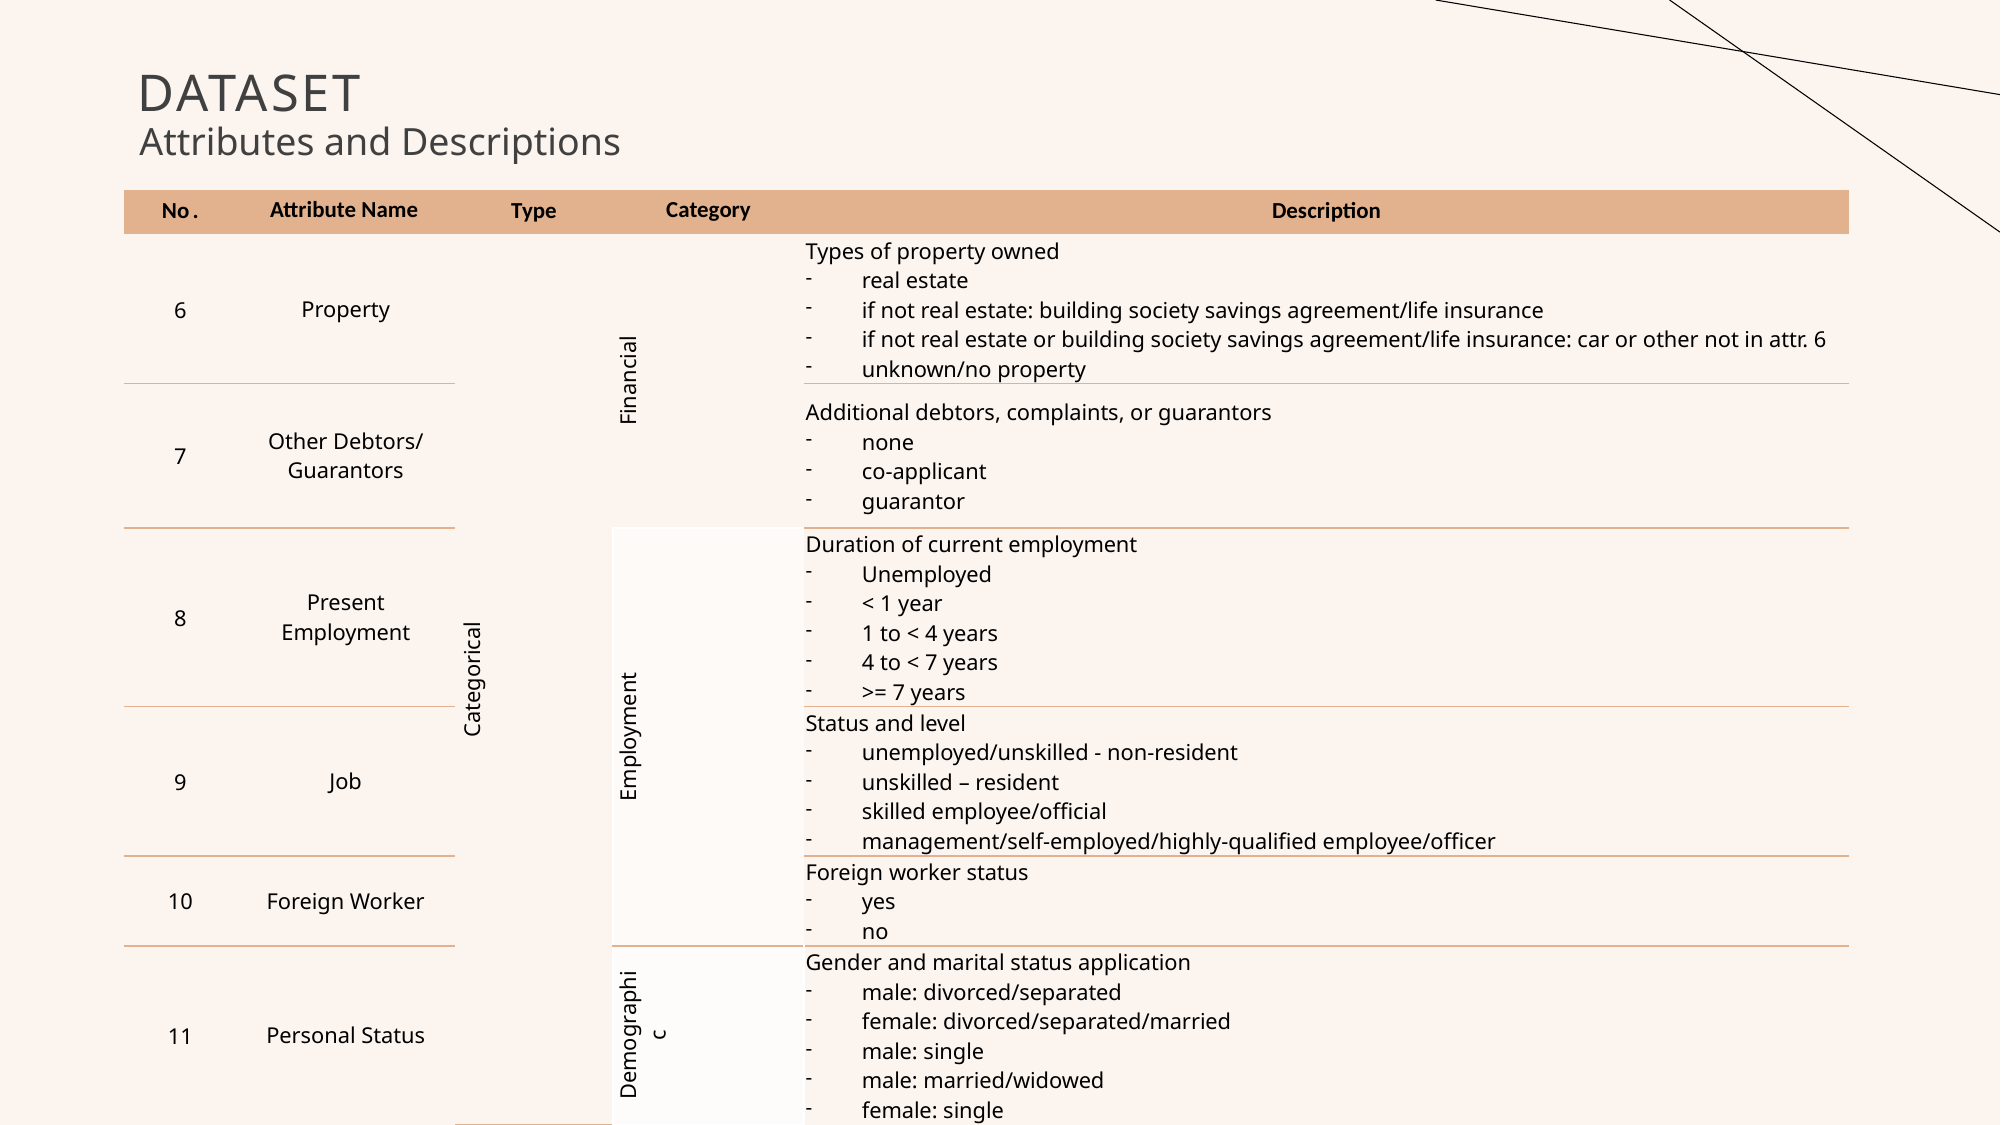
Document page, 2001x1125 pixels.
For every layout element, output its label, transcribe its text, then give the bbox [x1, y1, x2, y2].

table_header Type [455, 190, 613, 234]
table_cell Categorical [455, 234, 613, 1124]
table_cell Personal Status [236, 947, 455, 1125]
table_cell Foreign worker status yes no [804, 857, 1849, 945]
list Attributes and Descriptions [124, 116, 1235, 190]
table_cell 7 [124, 384, 236, 527]
table_header Description [804, 190, 1849, 234]
table_cell 10 [124, 857, 236, 945]
table_cell Employment [614, 529, 804, 945]
table_cell Additional debtors, complaints, or guarantors none co-applicant guarantor [804, 384, 1849, 527]
table_header Attribute Name [236, 190, 455, 234]
table_header No . [124, 190, 236, 234]
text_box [1435, 0, 2000, 95]
table_cell 8 [124, 529, 236, 706]
table_cell Job [236, 707, 455, 855]
table_cell 9 [124, 707, 236, 855]
table_header Category [613, 190, 804, 234]
table_cell Property [236, 234, 455, 383]
table_cell Gender and marital status application male: divorced/separated female: divorced/separated/married male: single male: married/widowed female: single [805, 947, 1849, 1125]
table_cell Foreign Worker [236, 857, 455, 945]
table_cell Demographic [614, 947, 803, 1124]
title DATASET [137, 59, 1669, 131]
table_cell 6 [124, 234, 236, 383]
table_cell Duration of current employment Unemployed < 1 year 1 to < 4 years 4 to < 7 years >= 7 years [804, 529, 1849, 706]
table_cell Status and level unemployed/unskilled - non-resident unskilled – resident skilled employee/official management/self-employed/highly-qualified employee/officer [804, 707, 1849, 855]
table_cell Types of property owned real estate if not real estate: building society savings agreement/life insurance if not real estate or building society savings agreement/life insurance: car or other not in attr. 6 unknown/no property [804, 234, 1849, 383]
table_cell Financial [613, 234, 804, 527]
table_cell Other Debtors/ Guarantors [236, 384, 455, 527]
table_cell 11 [124, 947, 236, 1125]
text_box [1669, 95, 2000, 233]
table_cell Present Employment [236, 529, 455, 706]
